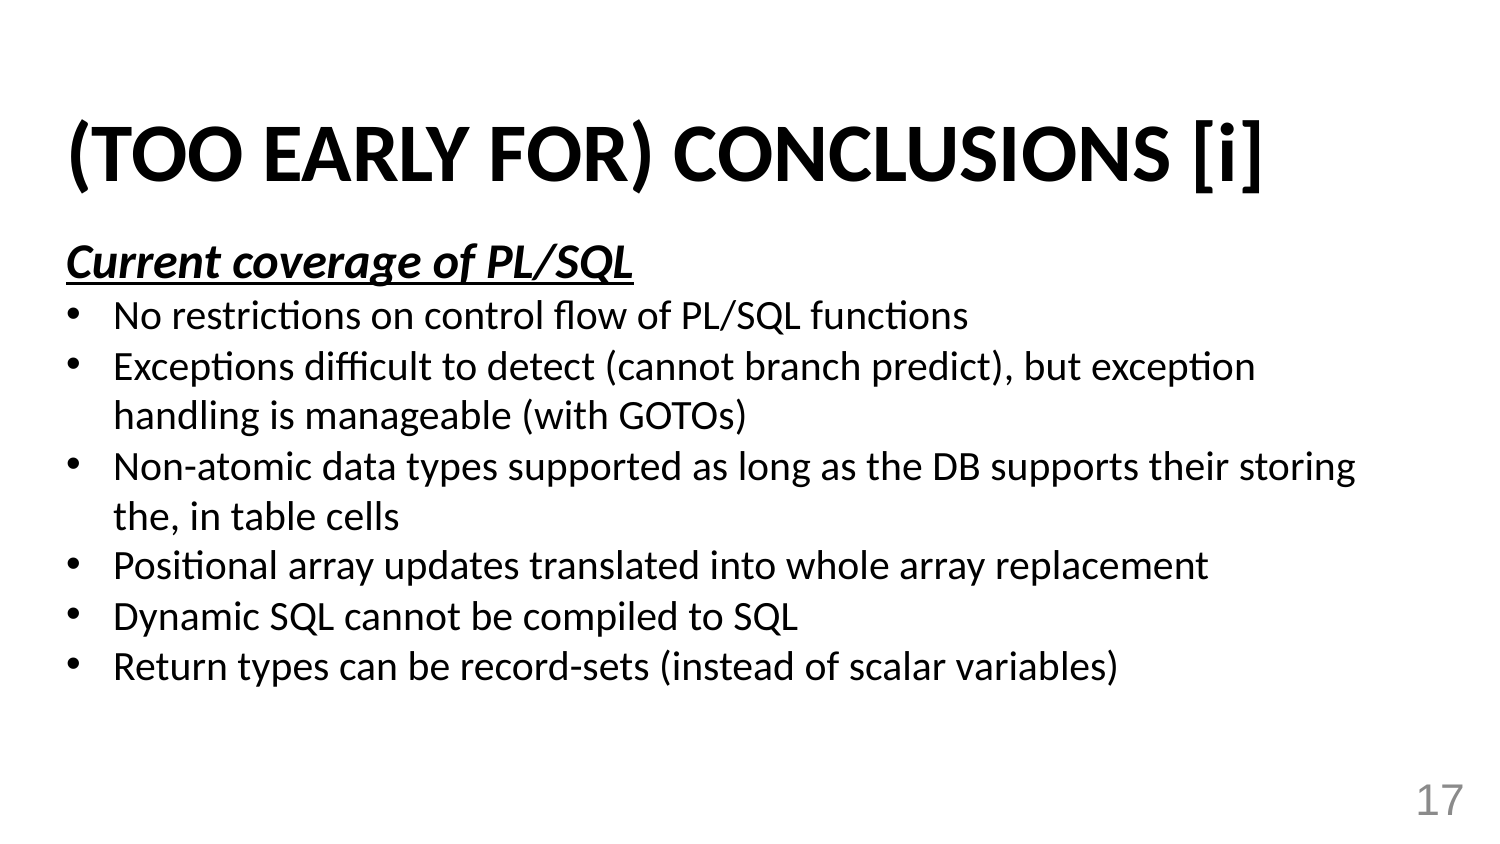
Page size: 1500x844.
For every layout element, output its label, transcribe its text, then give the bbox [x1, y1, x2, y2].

title (TOO EARLY FOR) CONCLUSIONS [i] [51, 76, 1449, 214]
list Current coverage of PL/SQL No restrictions on control flow of PL/SQL functions Exceptions difficult to detect (cannot branch predict), but exception handling is manageable (with GOTOs) Non-atomic data types supported as long as the DB supports their storing the, in table cells Positional array updates translated into whole array replacement Dynamic SQL cannot be compiled to SQL Return types can be record-sets (instead of scalar variables) [51, 153, 1423, 704]
slide_number 17 [1389, 764, 1480, 830]
